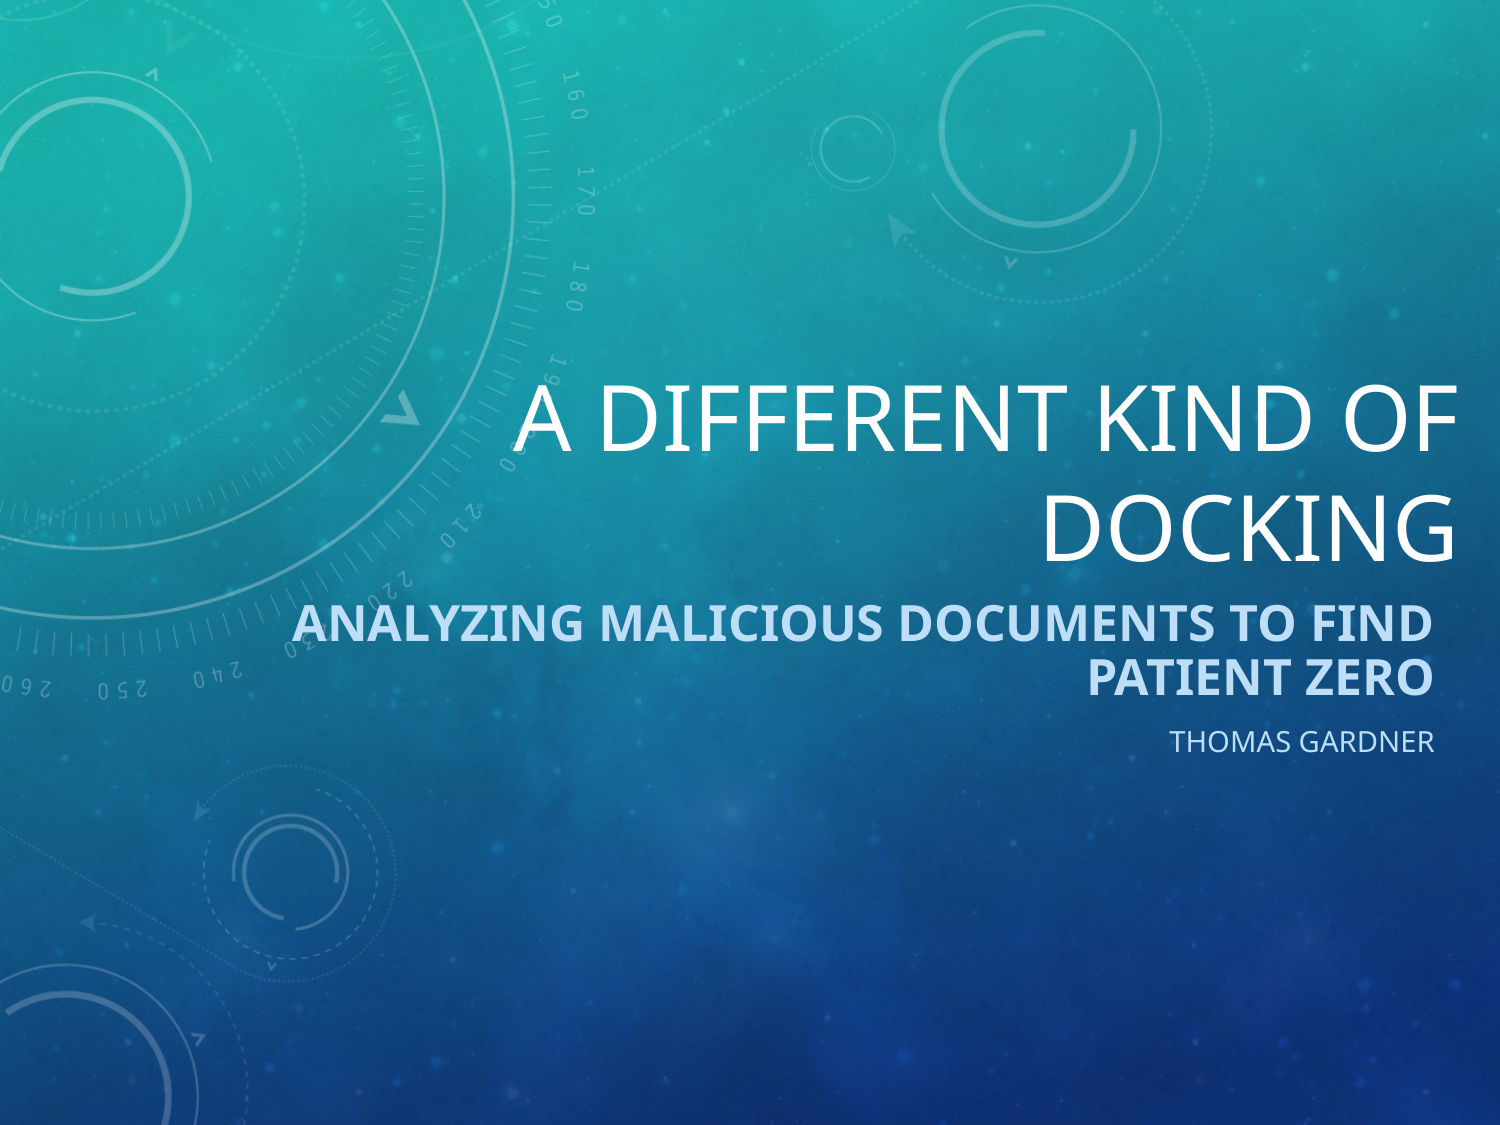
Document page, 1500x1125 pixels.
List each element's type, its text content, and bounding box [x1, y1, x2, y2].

subtitle Analyzing Malicious Documents to Find Patient Zero Thomas Gardner [200, 590, 1450, 863]
title A Different Kind Of Docking [200, 371, 1475, 588]
picture [0, 0, 1500, 1125]
